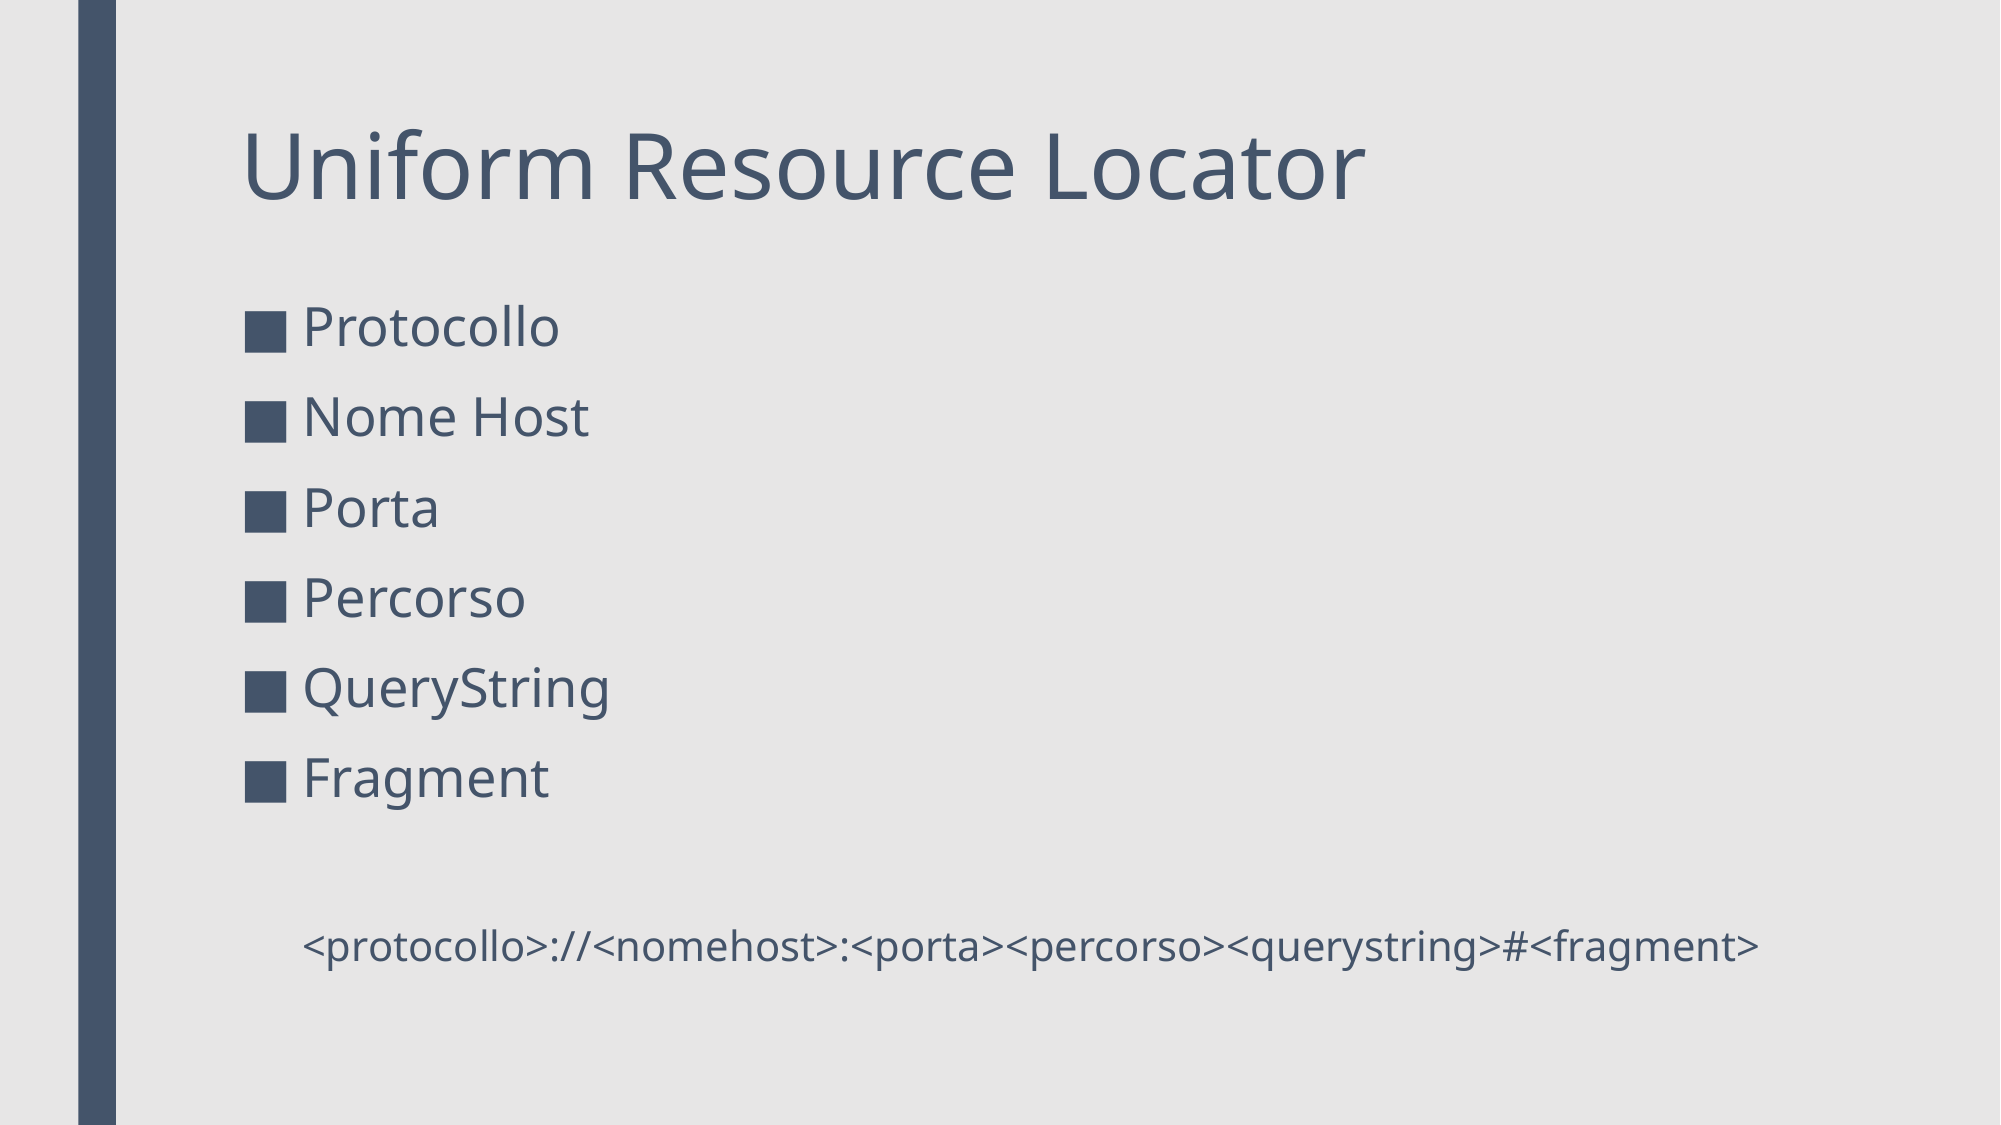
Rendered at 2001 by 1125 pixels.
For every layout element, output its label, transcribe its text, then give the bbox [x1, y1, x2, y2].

title Uniform Resource Locator [225, 113, 1800, 285]
list Protocollo Nome Host Porta Percorso QueryString Fragment <protocollo>://<nomehost>:<porta><percorso><querystring>#<fragment> [225, 285, 1839, 1125]
